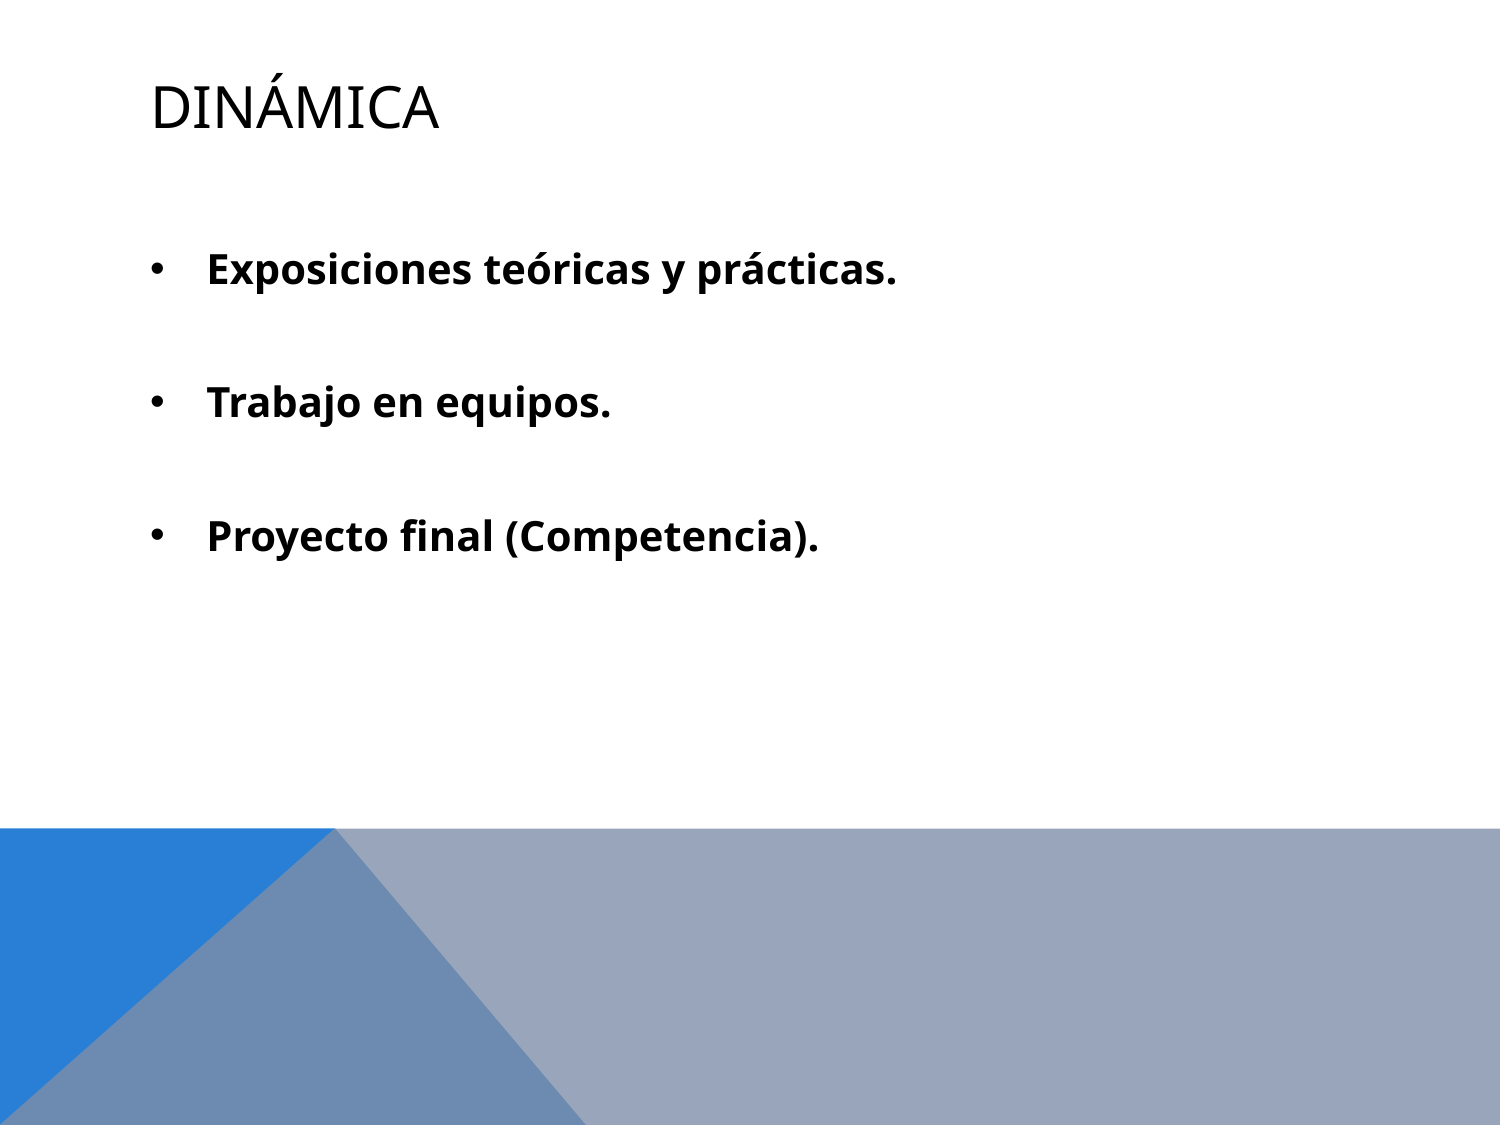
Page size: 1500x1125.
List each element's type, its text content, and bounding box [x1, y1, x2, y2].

title Dinámica [135, 60, 1369, 150]
list Exposiciones teóricas y prácticas. Trabajo en equipos. Proyecto final (Competencia). [135, 235, 1369, 823]
